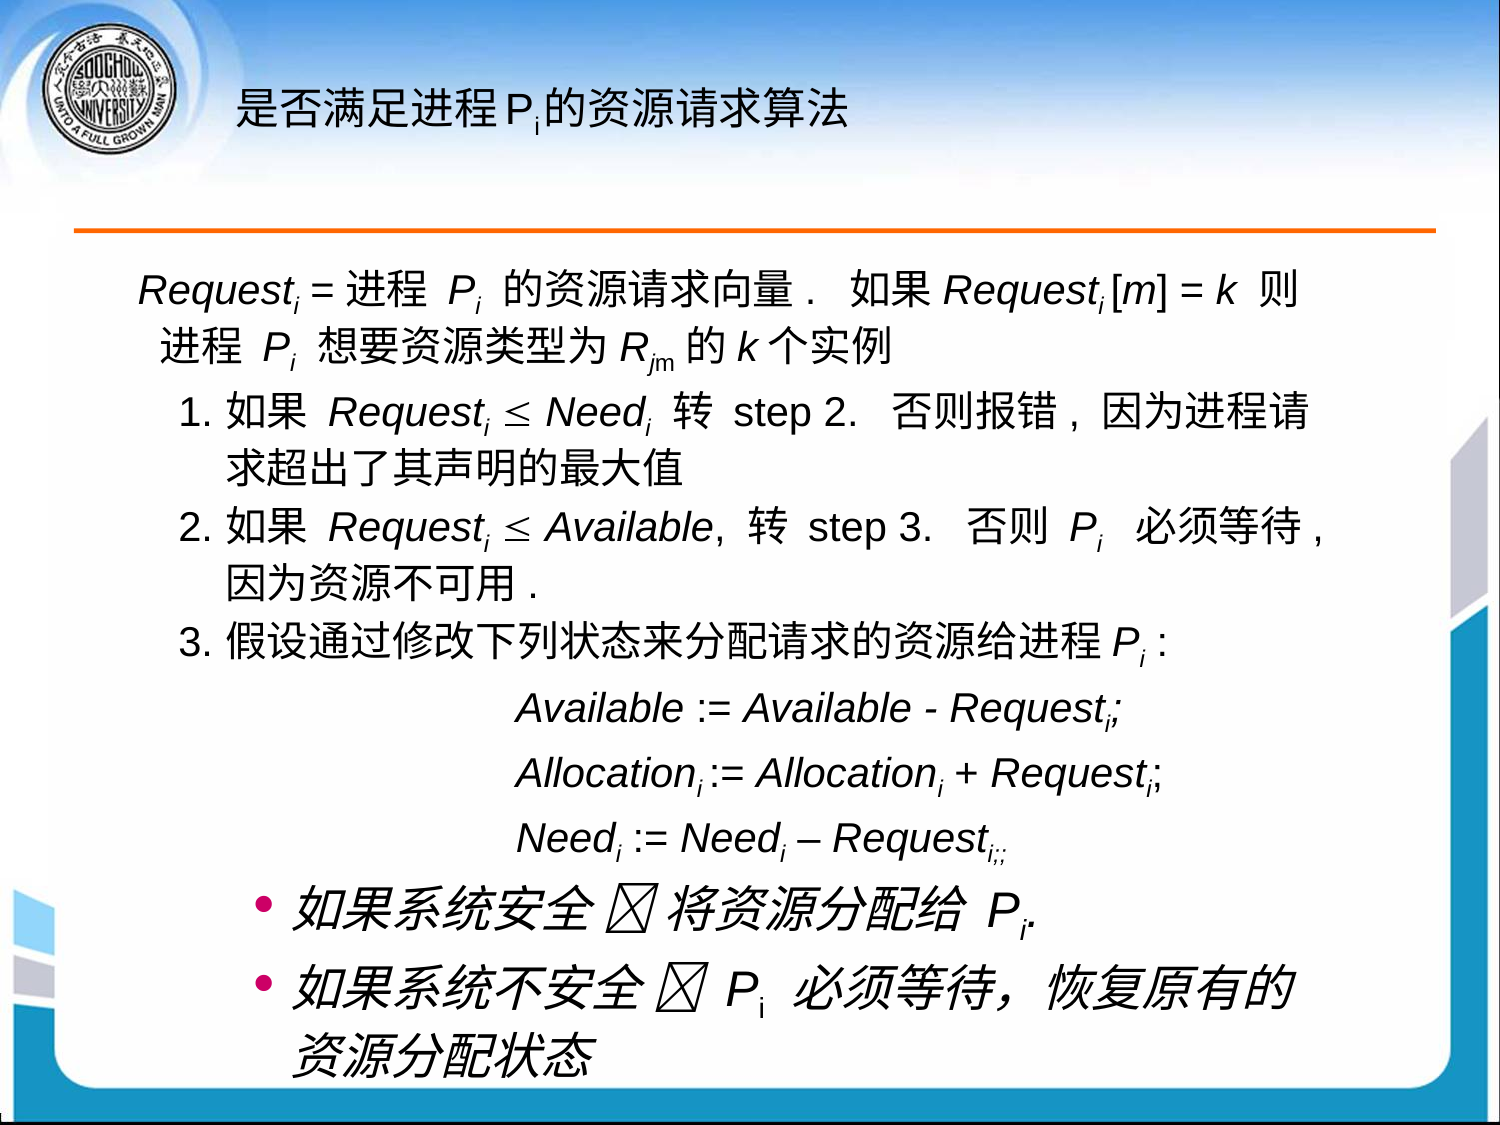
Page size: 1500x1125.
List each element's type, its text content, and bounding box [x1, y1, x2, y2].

title 是否满足进程Pi的资源请求算法 [220, 73, 1396, 149]
picture [0, 0, 1500, 1125]
list Requesti =进程 Pi 的资源请求向量. 如果Requesti [m] = k 则进程 Pi 想要资源类型为Rjm的k个实例 1. 如果 Requesti  Needi 转 step 2. 否则报错, 因为进程请求超出了其声明的最大值 2. 如果 Requesti  Available, 转 step 3. 否则 Pi 必须等待, 因为资源不可用. 3. 假设通过修改下列状态来分配请求的资源给进程Pi : Available := Available - Requesti; Allocationi := Allocationi + Requesti; Needi := Needi – Requesti;; 如果系统安全  将资源分配给 Pi. 如果系统不安全  Pi 必须等待，恢复原有的资源分配状态 [88, 255, 1347, 1013]
